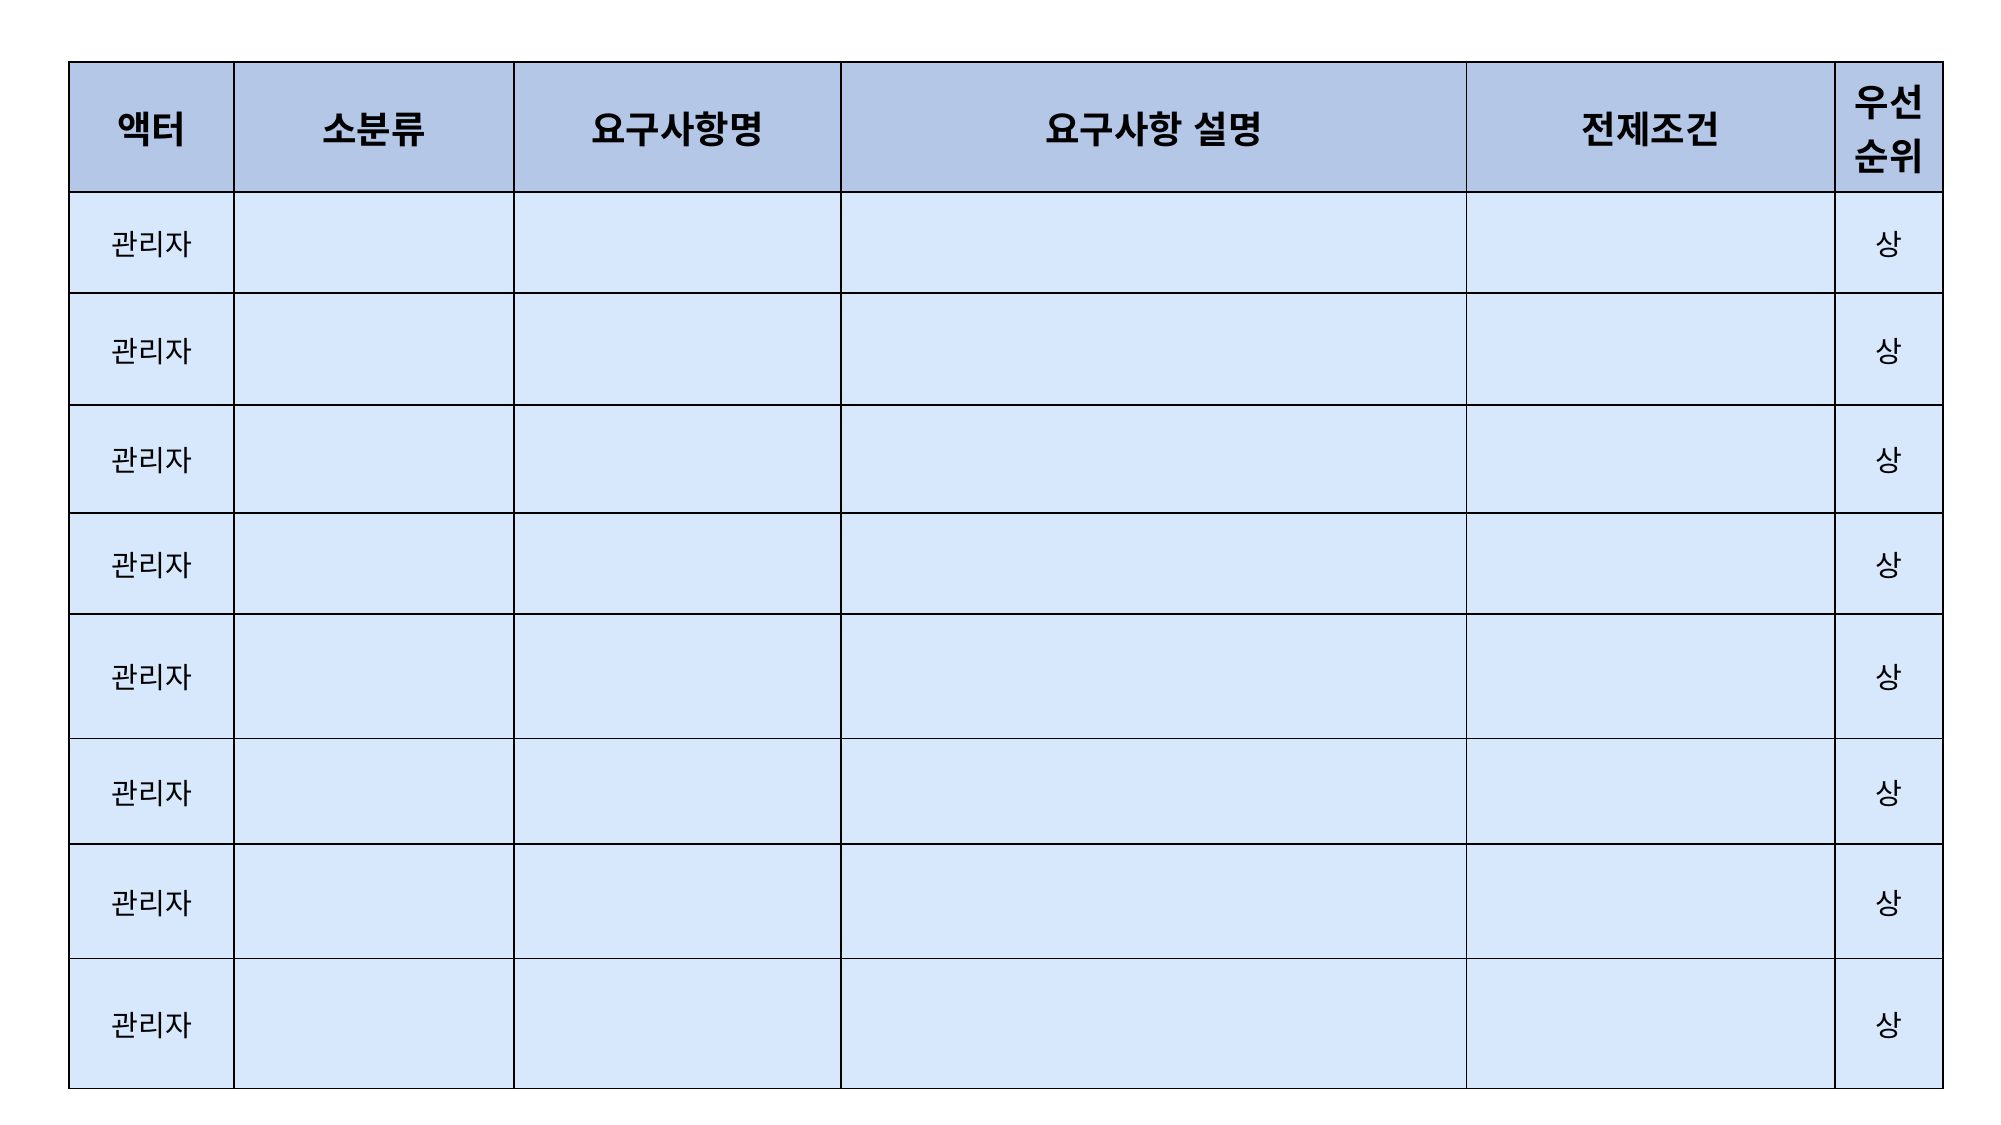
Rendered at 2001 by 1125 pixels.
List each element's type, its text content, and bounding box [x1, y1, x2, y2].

table_header 우선순위 [1836, 63, 1942, 191]
table_cell 관리자 [70, 739, 233, 843]
table_cell [842, 845, 1466, 958]
table_cell [515, 406, 840, 512]
table_cell 상 [1836, 406, 1942, 512]
table_cell 상 [1836, 294, 1942, 404]
table_cell [1467, 959, 1834, 1088]
table_cell [1467, 514, 1834, 613]
table_cell 상 [1836, 615, 1942, 738]
table_cell [515, 615, 840, 738]
table_cell 상 [1836, 193, 1942, 292]
table_cell [842, 739, 1466, 843]
table_cell 관리자 [70, 845, 233, 958]
table_cell [1467, 406, 1834, 512]
table_cell 상 [1836, 739, 1942, 843]
table_cell [235, 959, 513, 1088]
table_cell [842, 294, 1466, 404]
table_cell 관리자 [70, 294, 233, 404]
table_cell [235, 406, 513, 512]
table_cell 관리자 [70, 514, 233, 613]
table_cell 관리자 [70, 959, 233, 1088]
table_header 액터 [70, 63, 233, 191]
table_cell [1467, 615, 1834, 738]
table_cell [1467, 845, 1834, 958]
table_cell 관리자 [70, 615, 233, 738]
table_cell [1467, 193, 1834, 292]
table_cell [515, 959, 840, 1088]
table_cell [1467, 294, 1834, 404]
table_cell [515, 514, 840, 613]
table_cell [235, 845, 513, 958]
table_cell [515, 294, 840, 404]
table_cell 관리자 [70, 406, 233, 512]
table_header 전제조건 [1467, 63, 1834, 191]
table_cell [842, 514, 1466, 613]
table_cell [515, 845, 840, 958]
table_cell 관리자 [70, 193, 233, 292]
table_cell [235, 615, 513, 738]
table_cell [515, 193, 840, 292]
table_cell [235, 193, 513, 292]
table_cell 상 [1836, 959, 1942, 1088]
table_header 요구사항 설명 [842, 63, 1466, 191]
table_cell [842, 193, 1466, 292]
table_header 소분류 [235, 63, 513, 191]
table_cell [842, 406, 1466, 512]
table_cell [1467, 739, 1834, 843]
table_cell 상 [1836, 845, 1942, 958]
table_cell [235, 294, 513, 404]
table_cell [235, 514, 513, 613]
table_header 요구사항명 [515, 63, 840, 191]
table_cell 상 [1836, 514, 1942, 613]
table_cell [235, 739, 513, 843]
table_cell [842, 959, 1466, 1088]
table_cell [515, 739, 840, 843]
table_cell [842, 615, 1466, 738]
